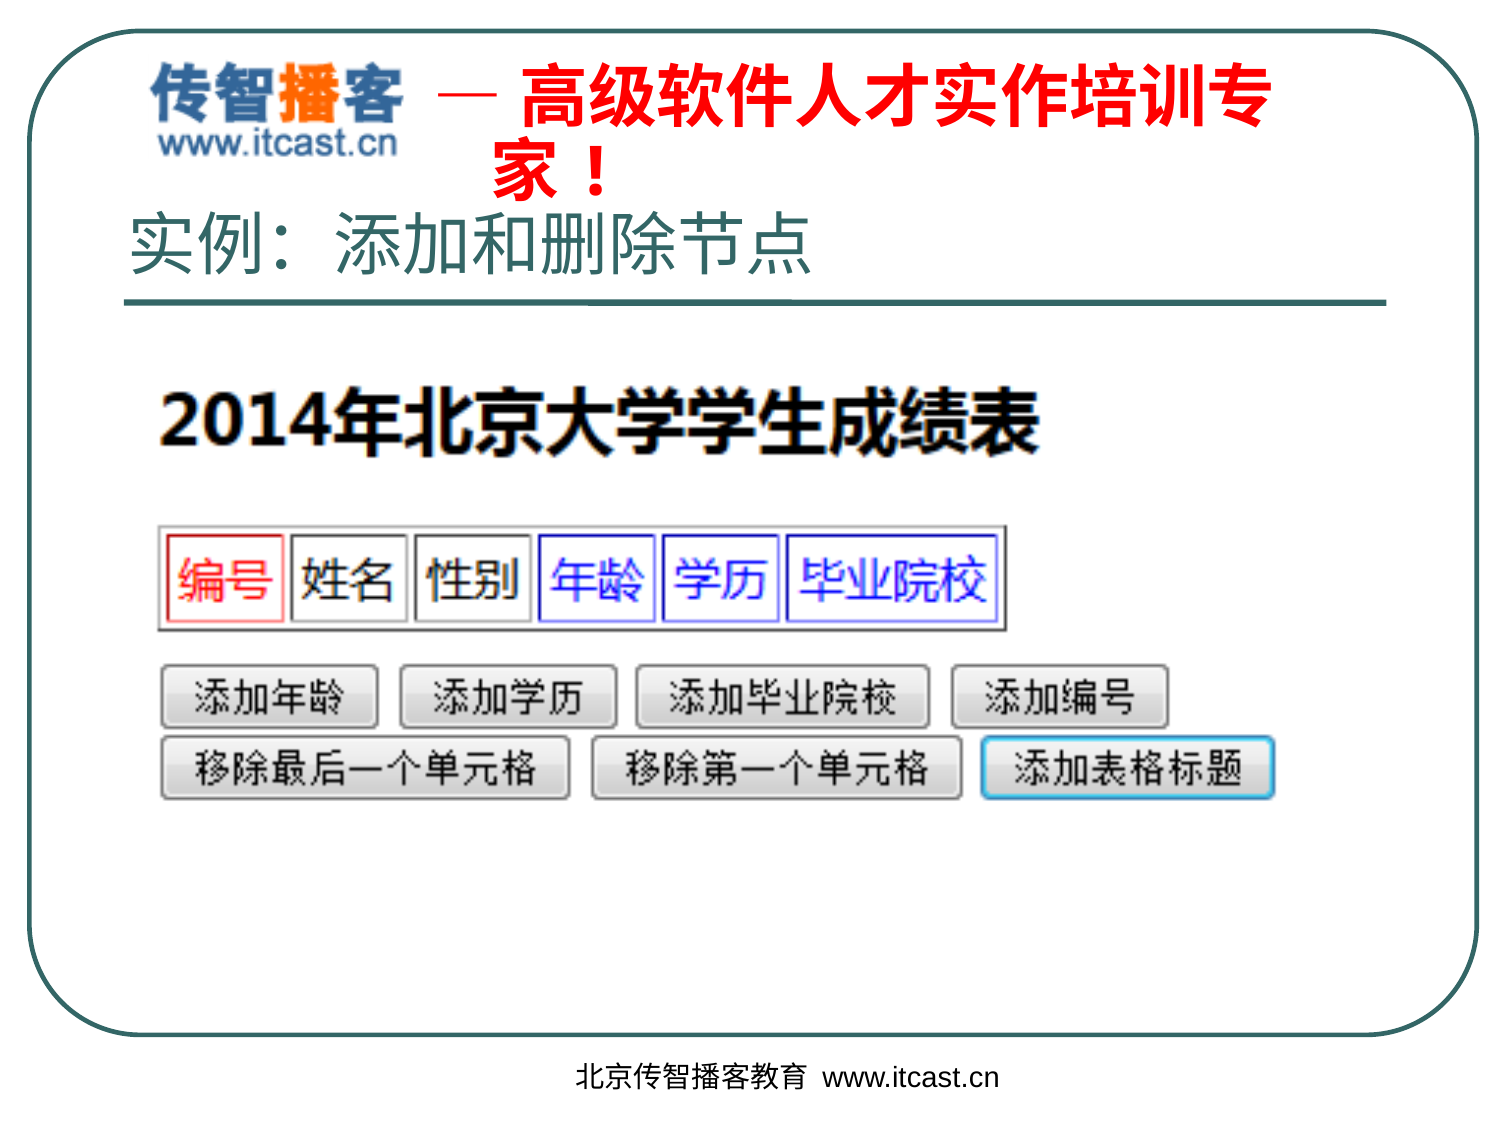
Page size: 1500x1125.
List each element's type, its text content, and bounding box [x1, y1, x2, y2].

title 实例：添加和删除节点 [111, 54, 1375, 292]
picture [135, 337, 1353, 869]
